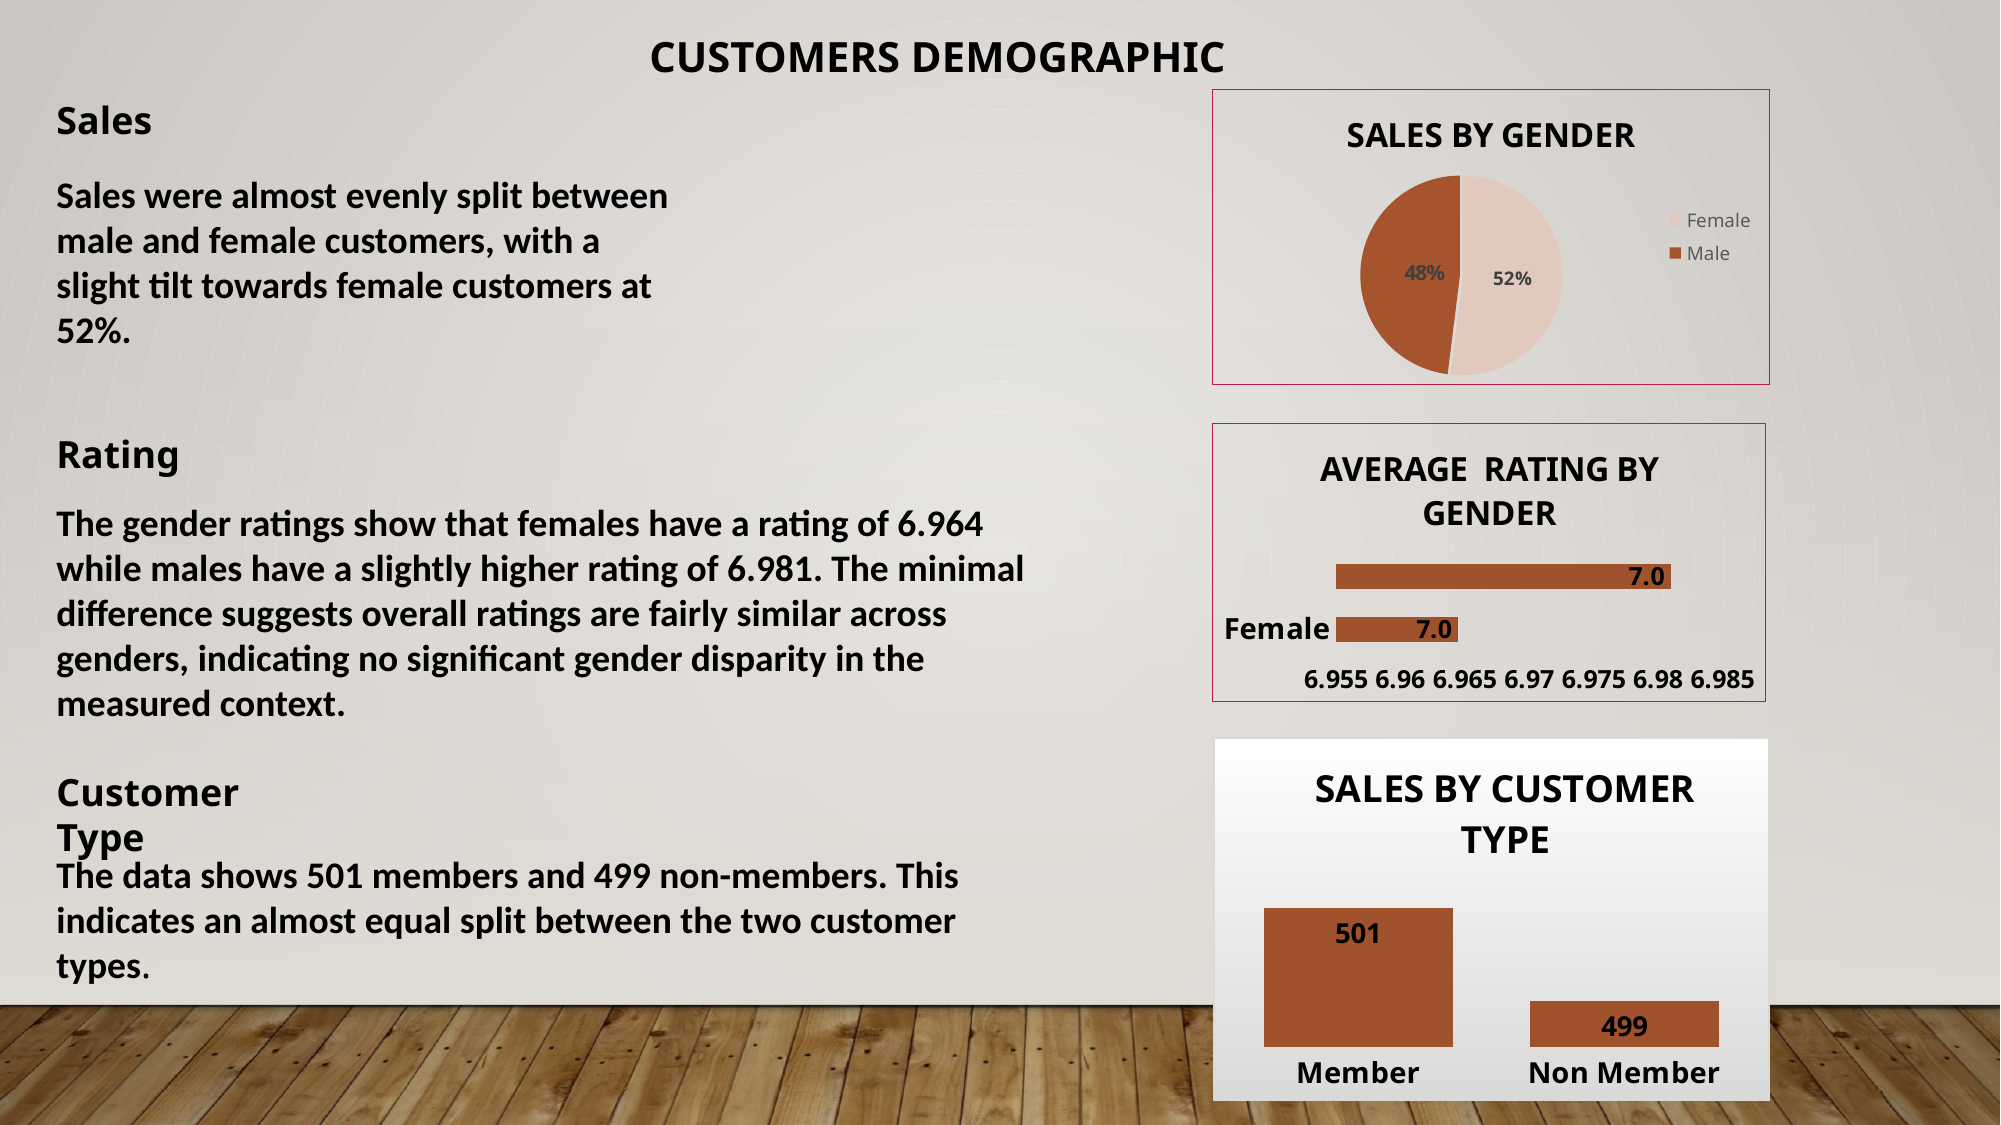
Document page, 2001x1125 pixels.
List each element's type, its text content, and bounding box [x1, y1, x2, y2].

picture [0, 1005, 2000, 1125]
chart [1212, 423, 1767, 702]
text_box Customer Type [41, 761, 344, 843]
chart [1212, 89, 1770, 385]
text_box Sales were almost evenly split between male and female customers, with a slight tilt towards female customers at 52%. [41, 163, 699, 403]
chart [1213, 736, 1770, 1102]
text_box The data shows 501 members and 499 non-members. This indicates an almost equal split between the two customer types. [41, 843, 1000, 993]
text_box Rating [41, 423, 267, 483]
text_box CUSTOMERS DEMOGRAPHIC [466, 23, 1409, 89]
text_box Sales [41, 89, 344, 150]
text_box The gender ratings show that females have a rating of 6.964 while males have a slightly higher rating of 6.981. The minimal difference suggests overall ratings are fairly similar across genders, indicating no significant gender disparity in the measured context. [41, 491, 1068, 731]
